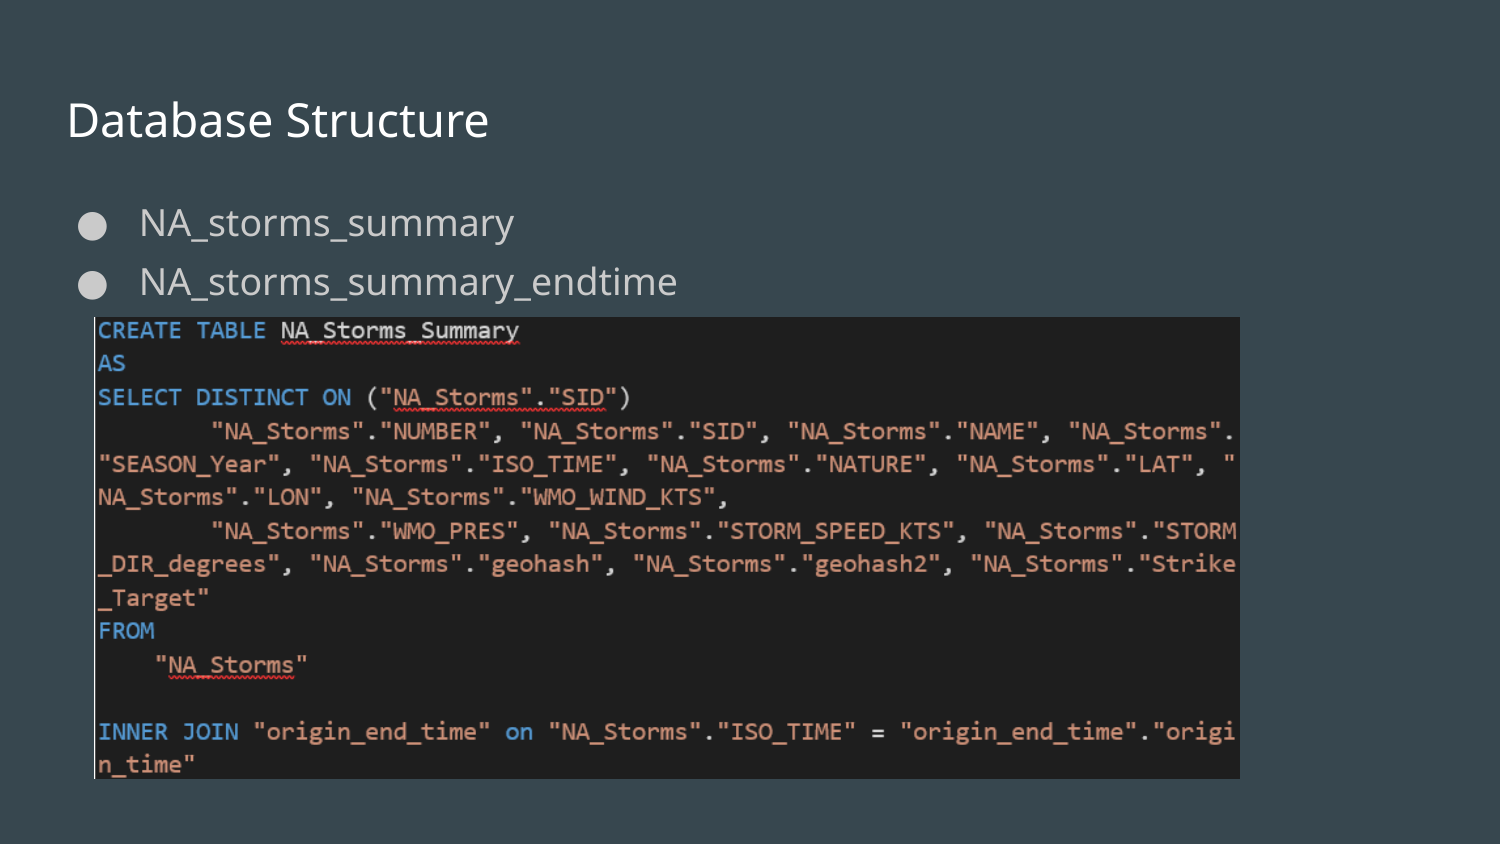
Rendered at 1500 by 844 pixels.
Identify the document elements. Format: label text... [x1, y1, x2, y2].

list NA_storms_summary NA_storms_summary_endtime [35, 173, 1442, 660]
title Database Structure [51, 72, 1449, 167]
picture [94, 317, 1241, 779]
